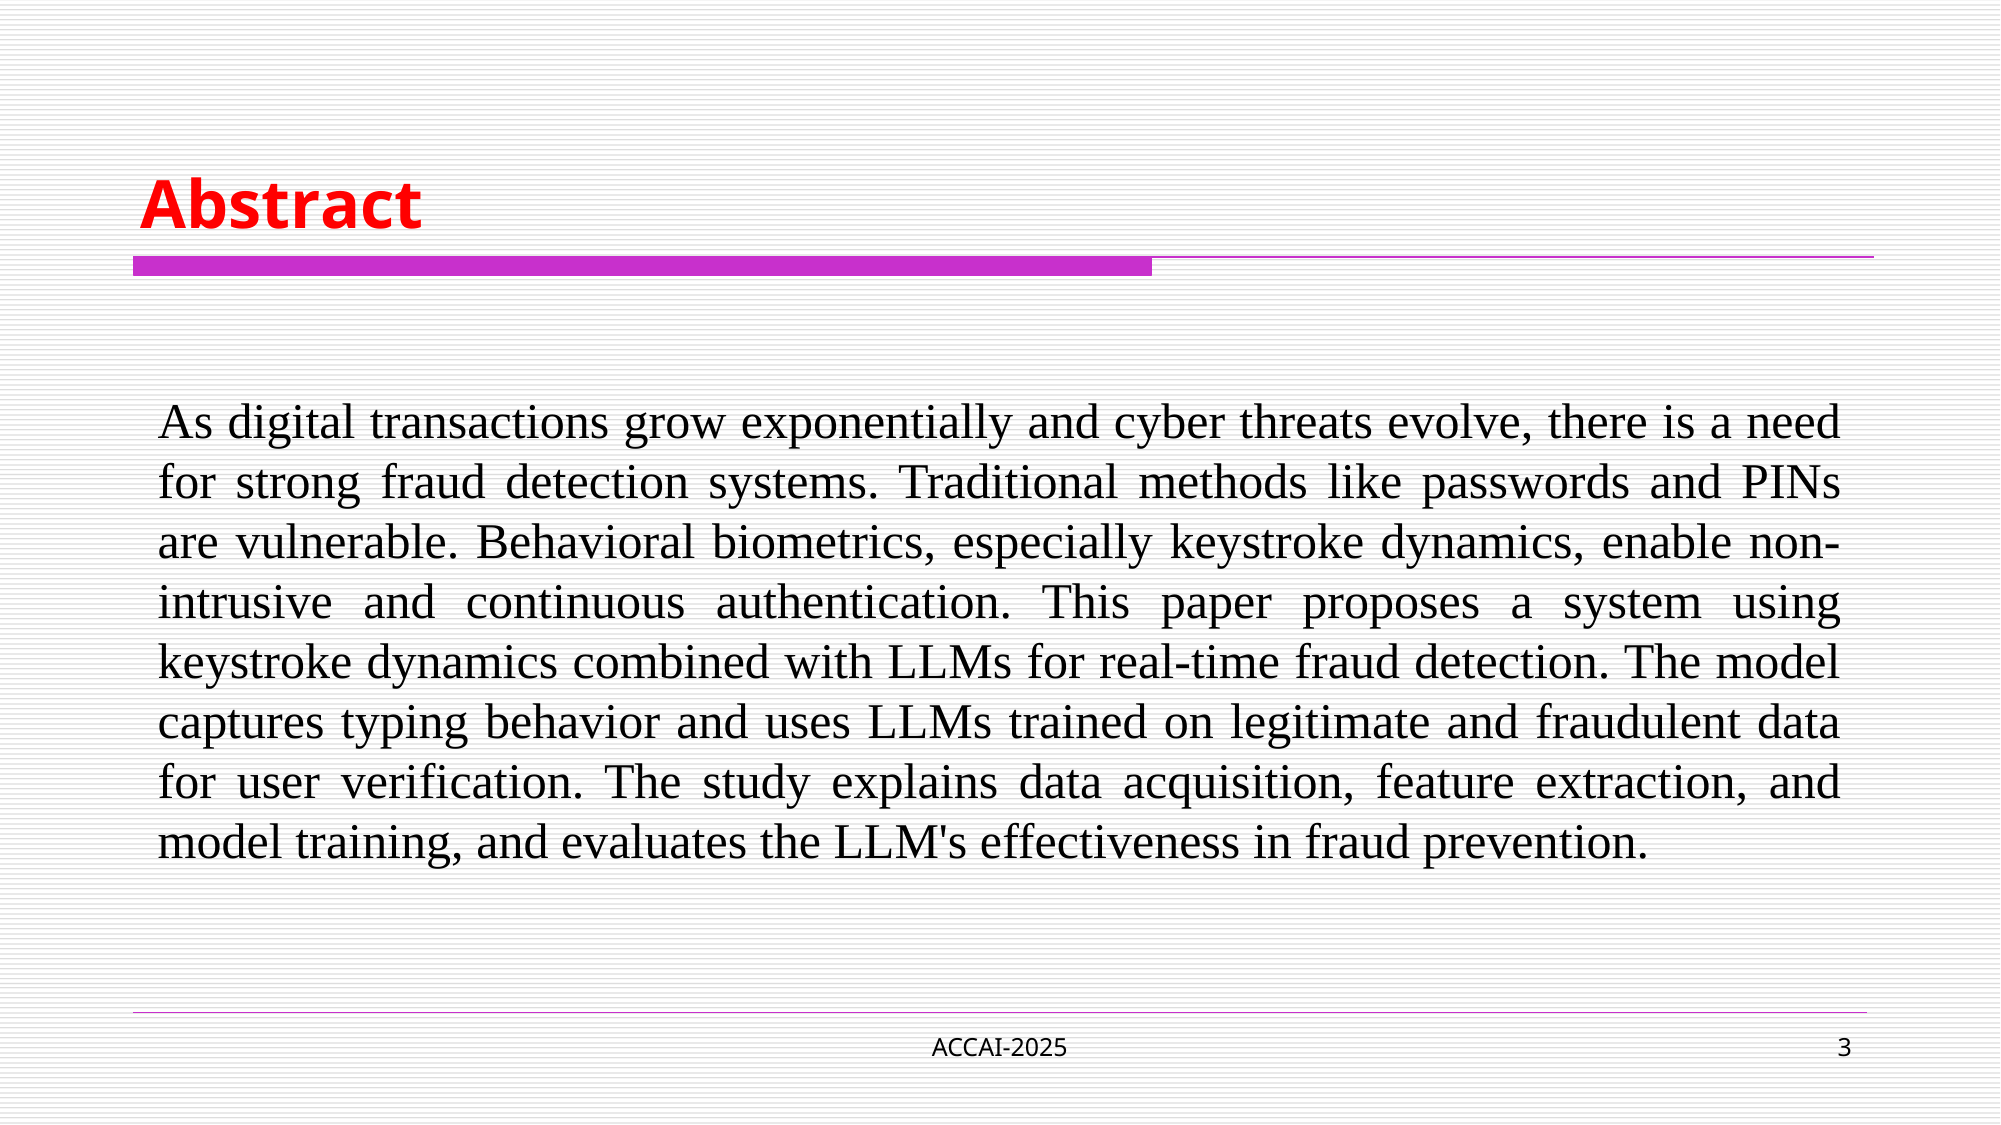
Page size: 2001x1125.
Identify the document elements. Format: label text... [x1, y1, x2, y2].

list As digital transactions grow exponentially and cyber threats evolve, there is a need for strong fraud detection systems. Traditional methods like passwords and PINs are vulnerable. Behavioral biometrics, especially keystroke dynamics, enable non-intrusive and continuous authentication. This paper proposes a system using keystroke dynamics combined with LLMs for real-time fraud detection. The model captures typing behavior and uses LLMs trained on legitimate and fraudulent data for user verification. The study explains data acquisition, feature extraction, and model training, and evaluates the LLM's effectiveness in fraud prevention. [142, 302, 1858, 955]
picture [0, 0, 2001, 1125]
title Abstract [125, 50, 1876, 250]
slide_number 3 [1433, 1024, 1867, 1103]
footer ACCAI-2025 [683, 1024, 1317, 1103]
